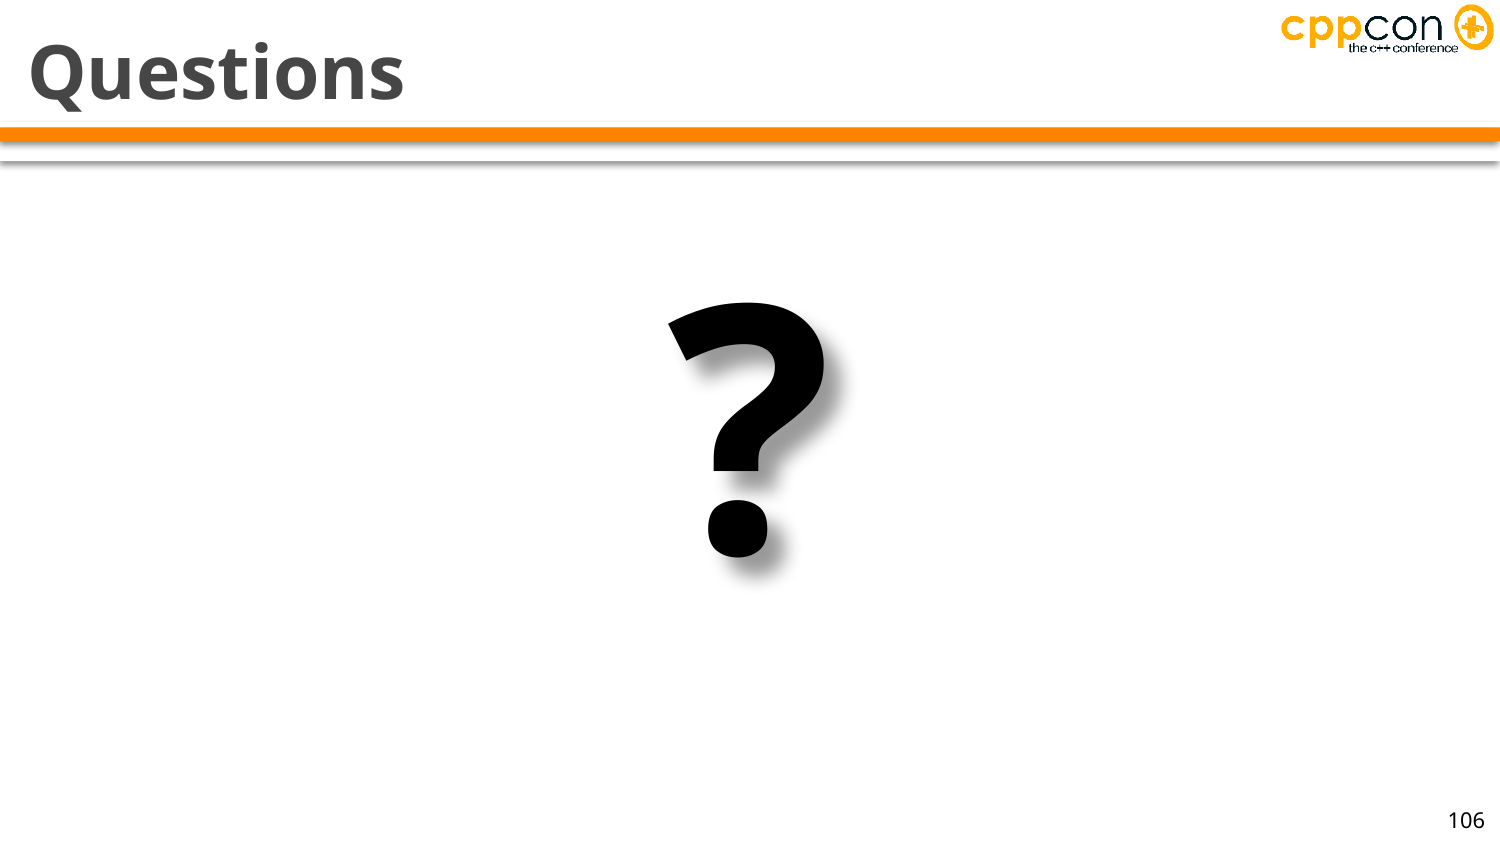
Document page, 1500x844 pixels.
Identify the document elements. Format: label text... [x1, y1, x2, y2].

title Questions [12, 19, 1488, 122]
list ? [12, 159, 1488, 672]
picture [1275, 0, 1500, 57]
